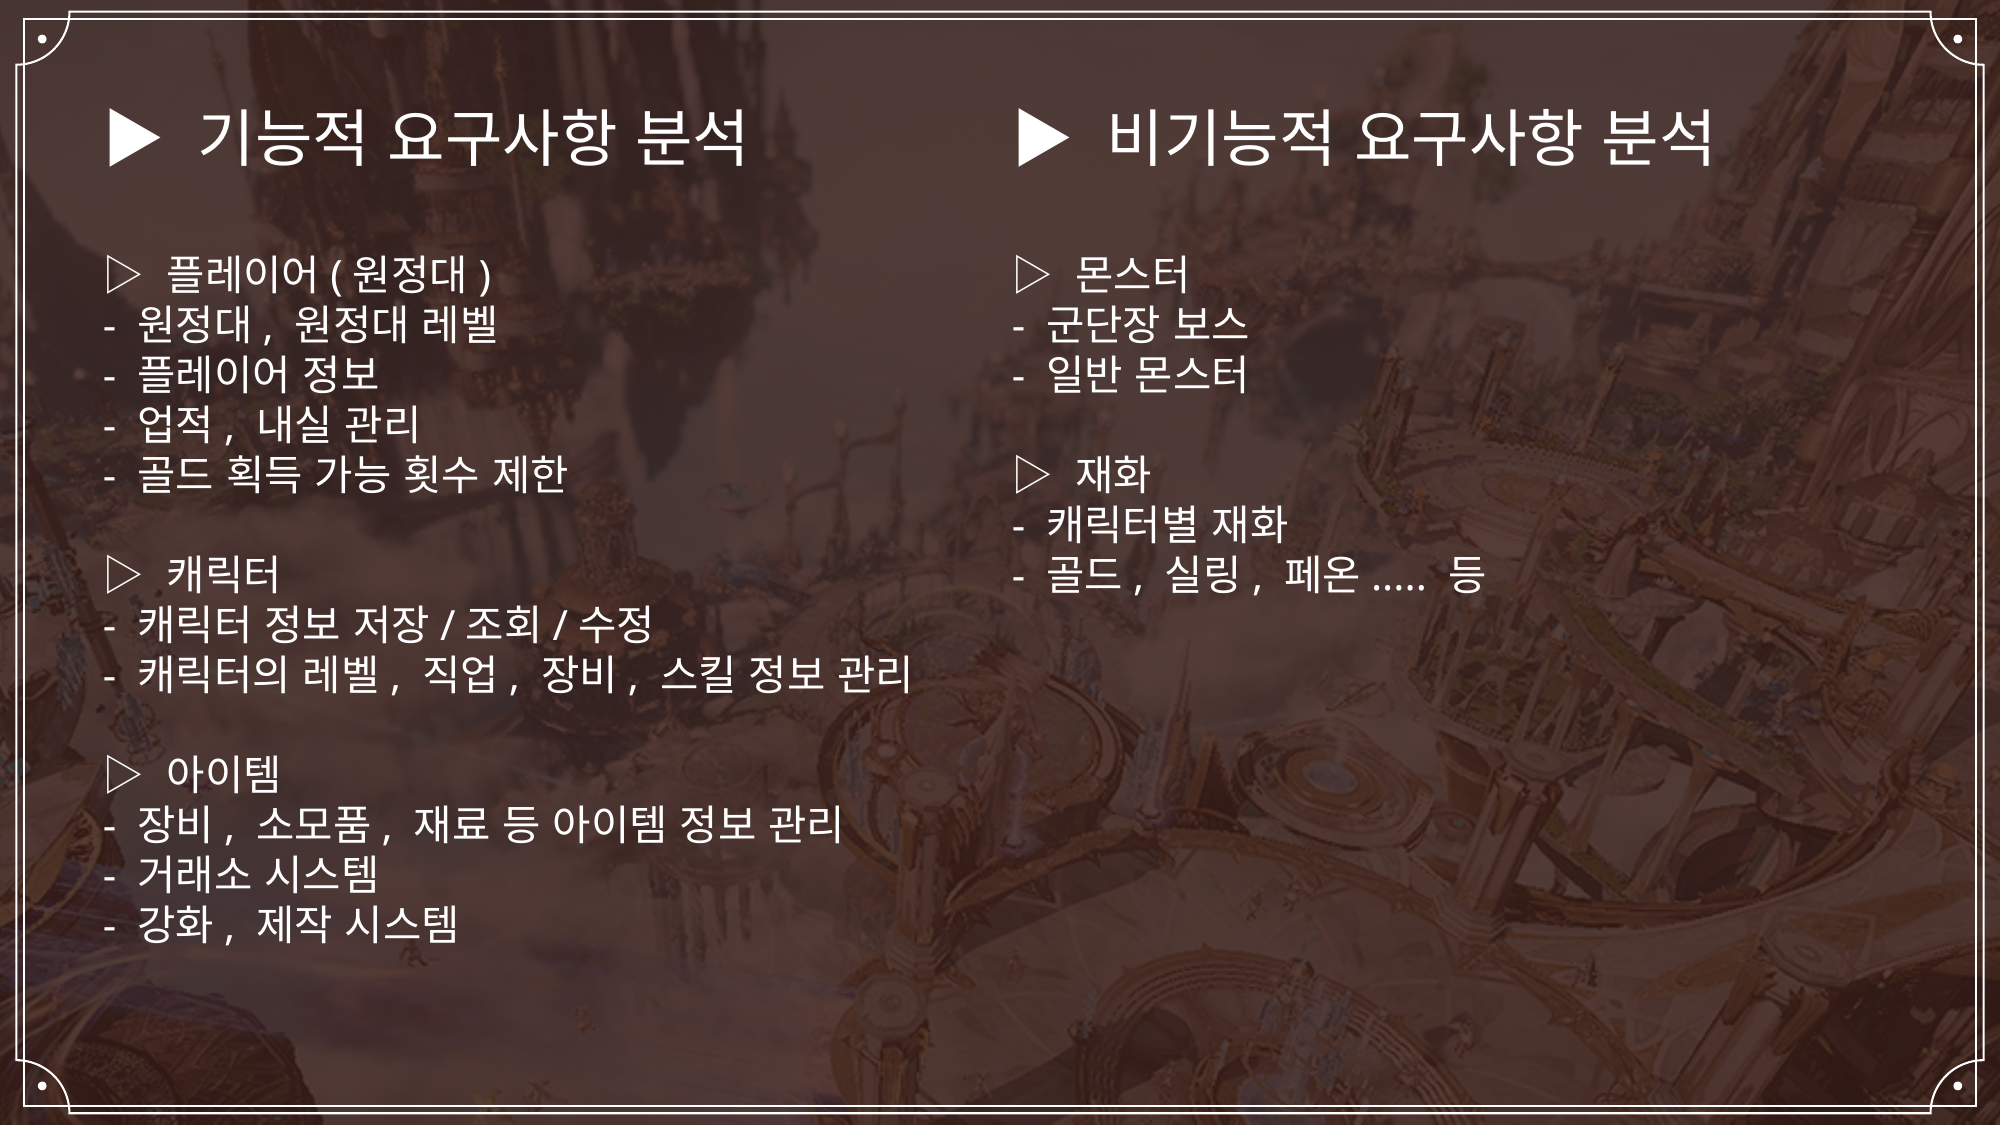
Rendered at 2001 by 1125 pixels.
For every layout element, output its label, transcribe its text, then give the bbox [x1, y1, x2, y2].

text_box ▶ 기능적 요구사항 분석 ▷ 플레이어(원정대) - 원정대, 원정대 레벨 - 플레이어 정보 - 업적, 내실 관리 - 골드 획득 가능 횟수 제한 ▷ 캐릭터 - 캐릭터 정보 저장/조회/수정 - 캐릭터의 레벨, 직업, 장비, 스킬 정보 관리 ▷ 아이템 - 장비, 소모품, 재료 등 아이템 정보 관리 - 거래소 시스템 - 강화, 제작 시스템 [88, 91, 1073, 957]
text_box ▶ 비기능적 요구사항 분석 ▷ 몬스터 - 군단장 보스 - 일반 몬스터 ▷ 재화 - 캐릭터별 재화 - 골드, 실링, 페온..... 등 [997, 91, 1982, 607]
